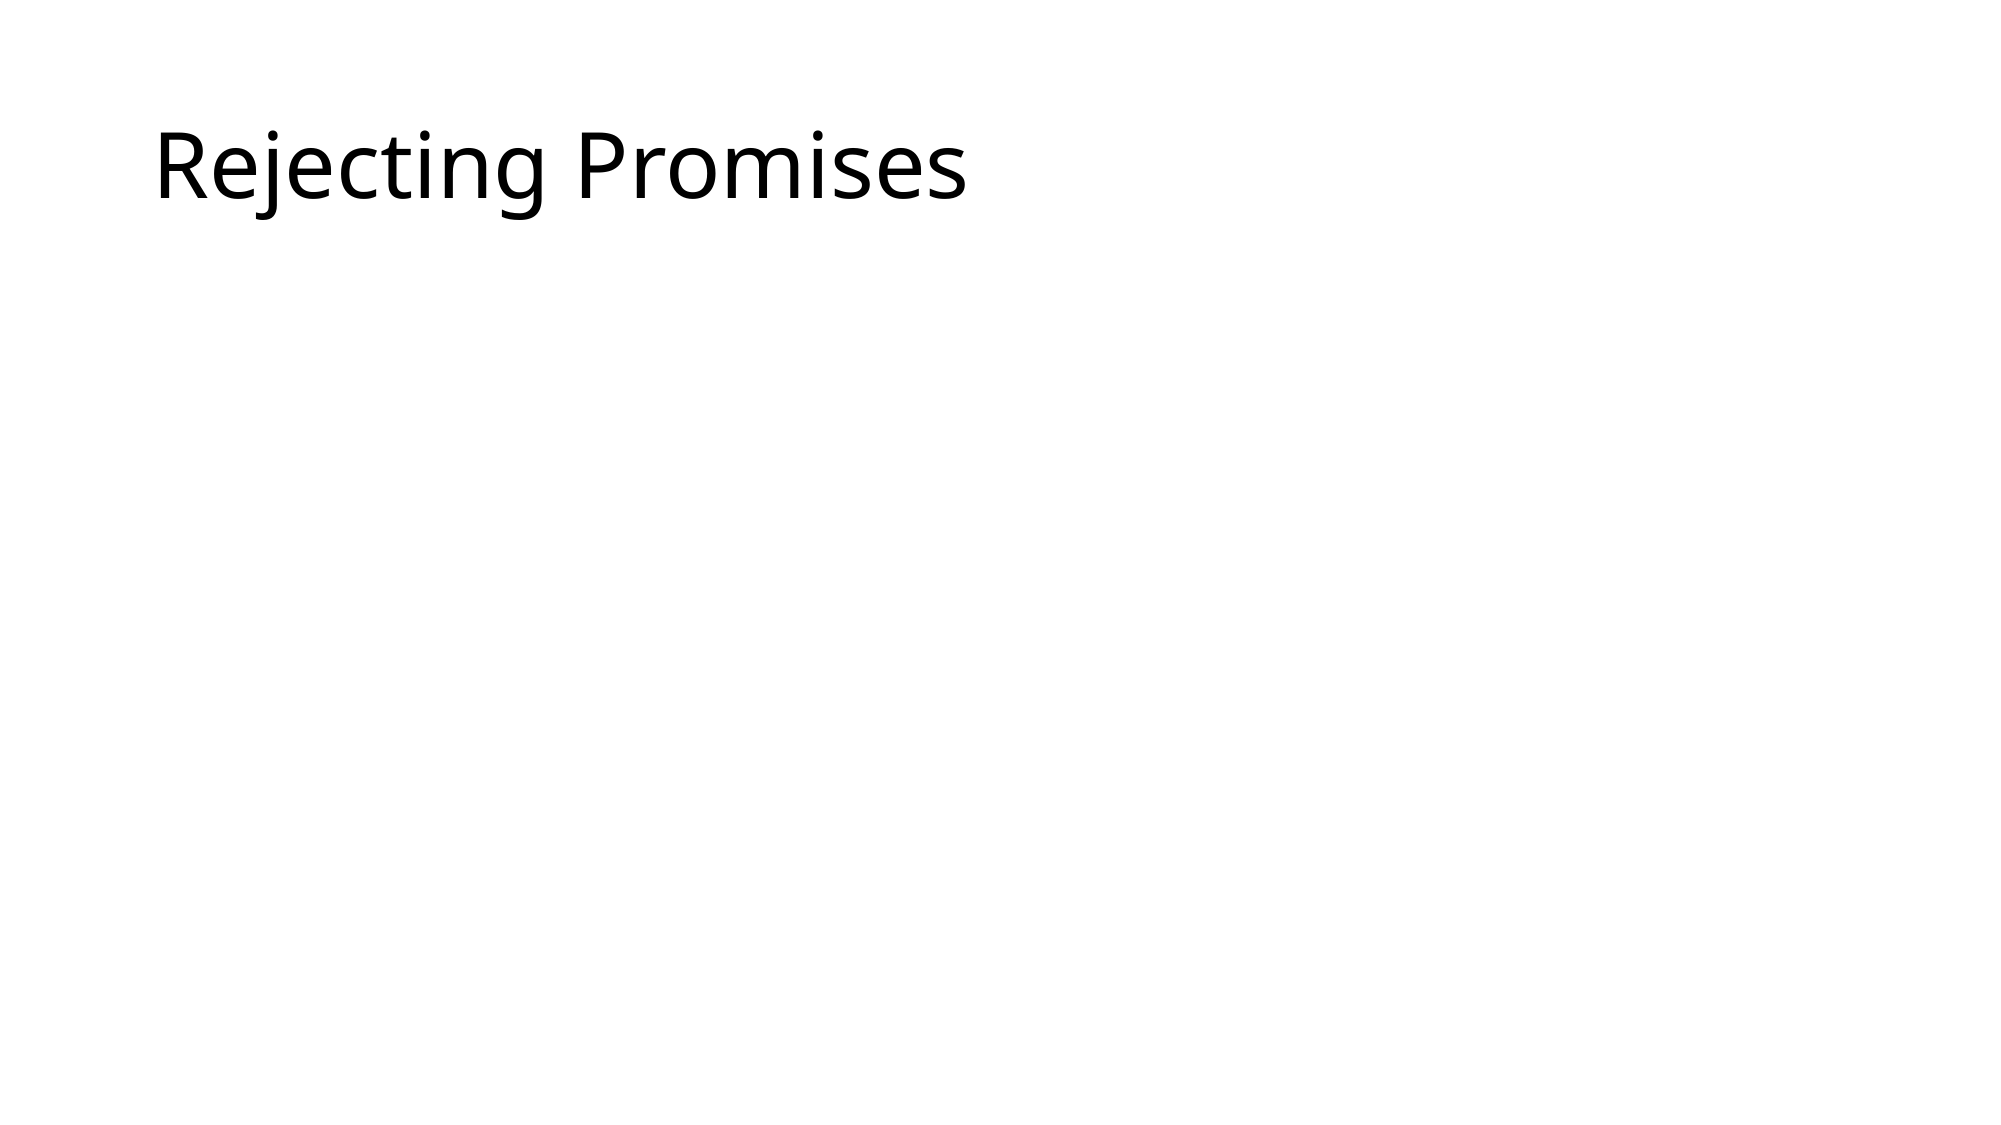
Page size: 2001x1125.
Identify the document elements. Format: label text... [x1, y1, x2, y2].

title Rejecting Promises [137, 59, 1863, 278]
